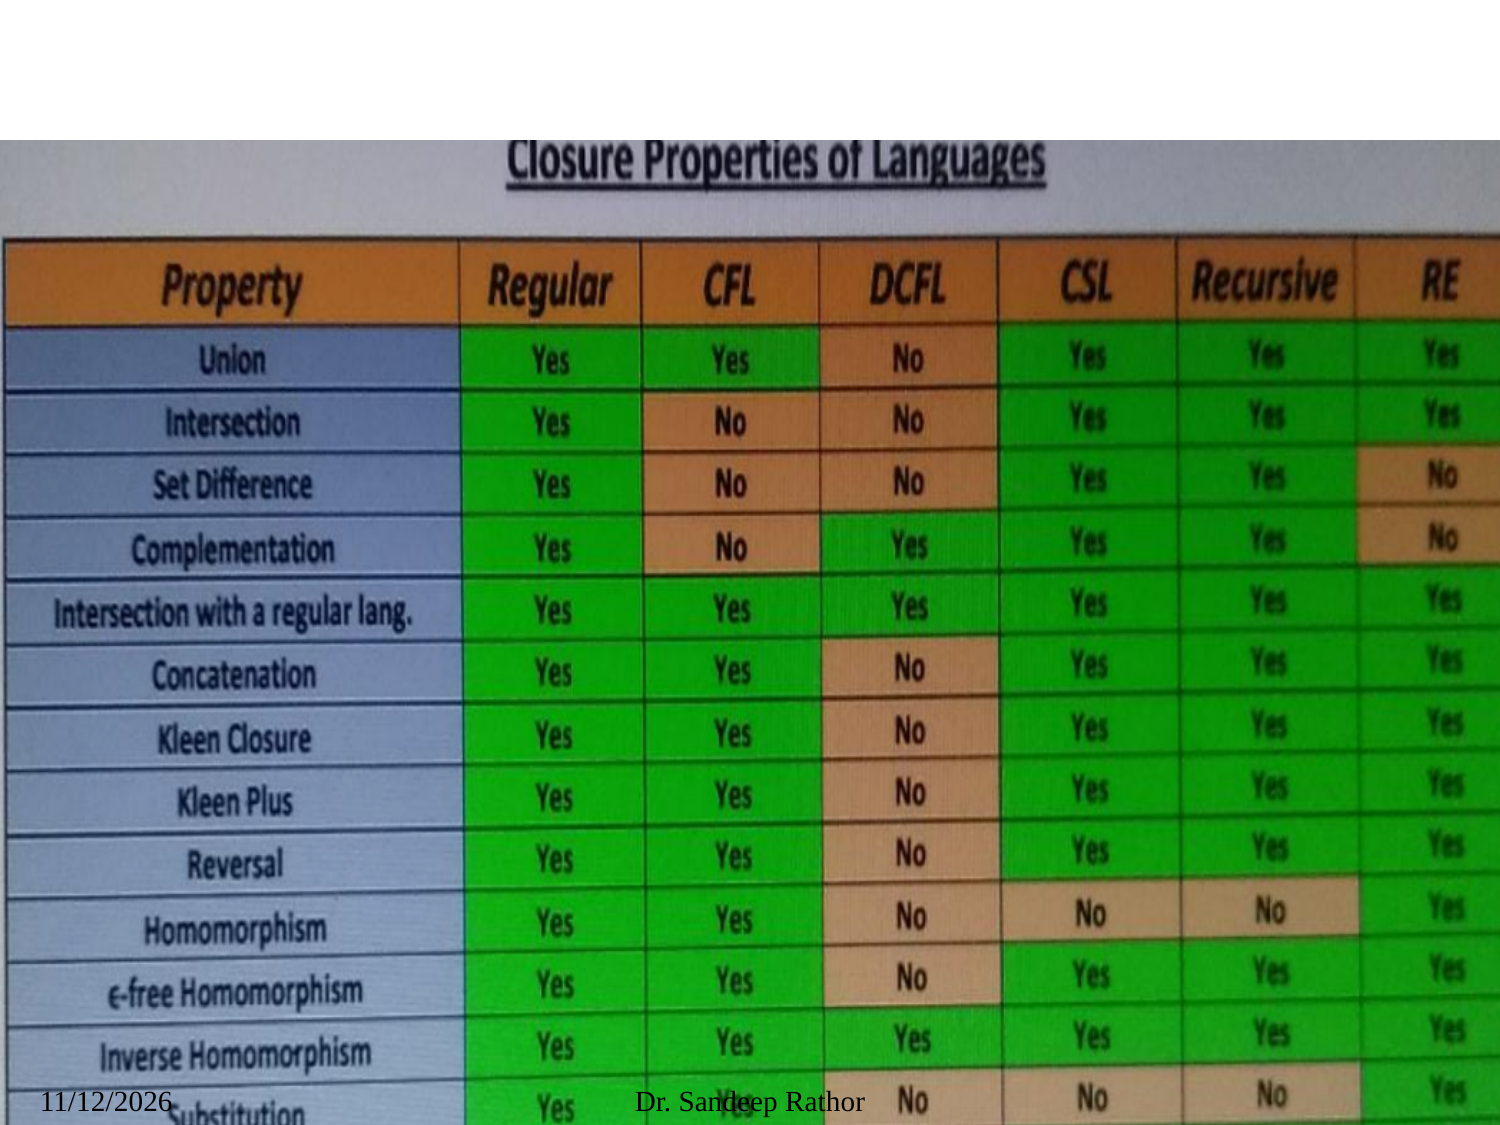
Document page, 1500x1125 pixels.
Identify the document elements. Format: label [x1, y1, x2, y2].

slide_number [24, 1074, 220, 1125]
picture [0, 0, 1500, 1125]
